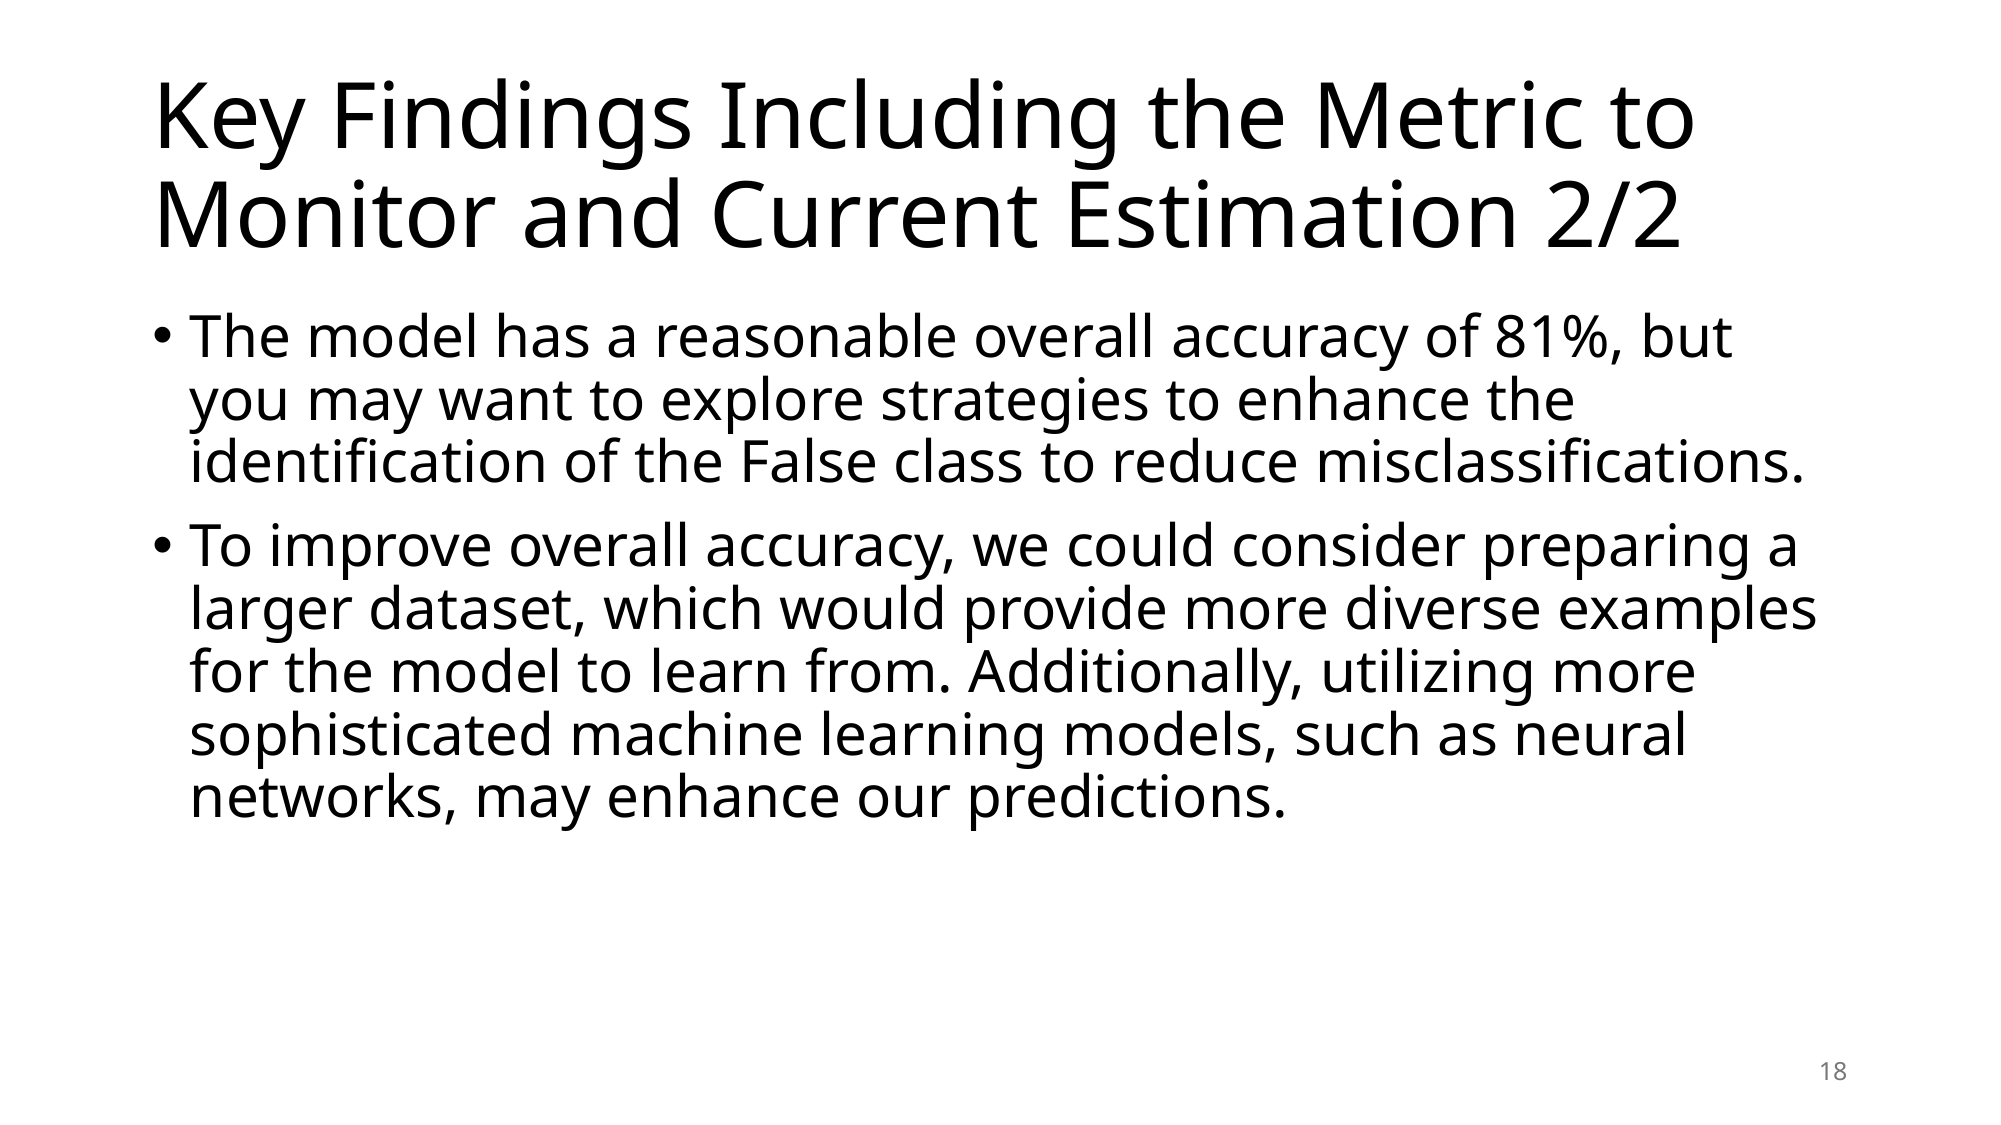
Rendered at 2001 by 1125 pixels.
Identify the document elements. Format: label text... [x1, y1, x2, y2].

list The model has a reasonable overall accuracy of 81%, but you may want to explore strategies to enhance the identification of the False class to reduce misclassifications. To improve overall accuracy, we could consider preparing a larger dataset, which would provide more diverse examples for the model to learn from. Additionally, utilizing more sophisticated machine learning models, such as neural networks, may enhance our predictions. [137, 299, 1863, 1014]
slide_number 18 [1412, 1042, 1863, 1103]
title Key Findings Including the Metric to Monitor and Current Estimation 2/2 [137, 59, 1863, 278]
